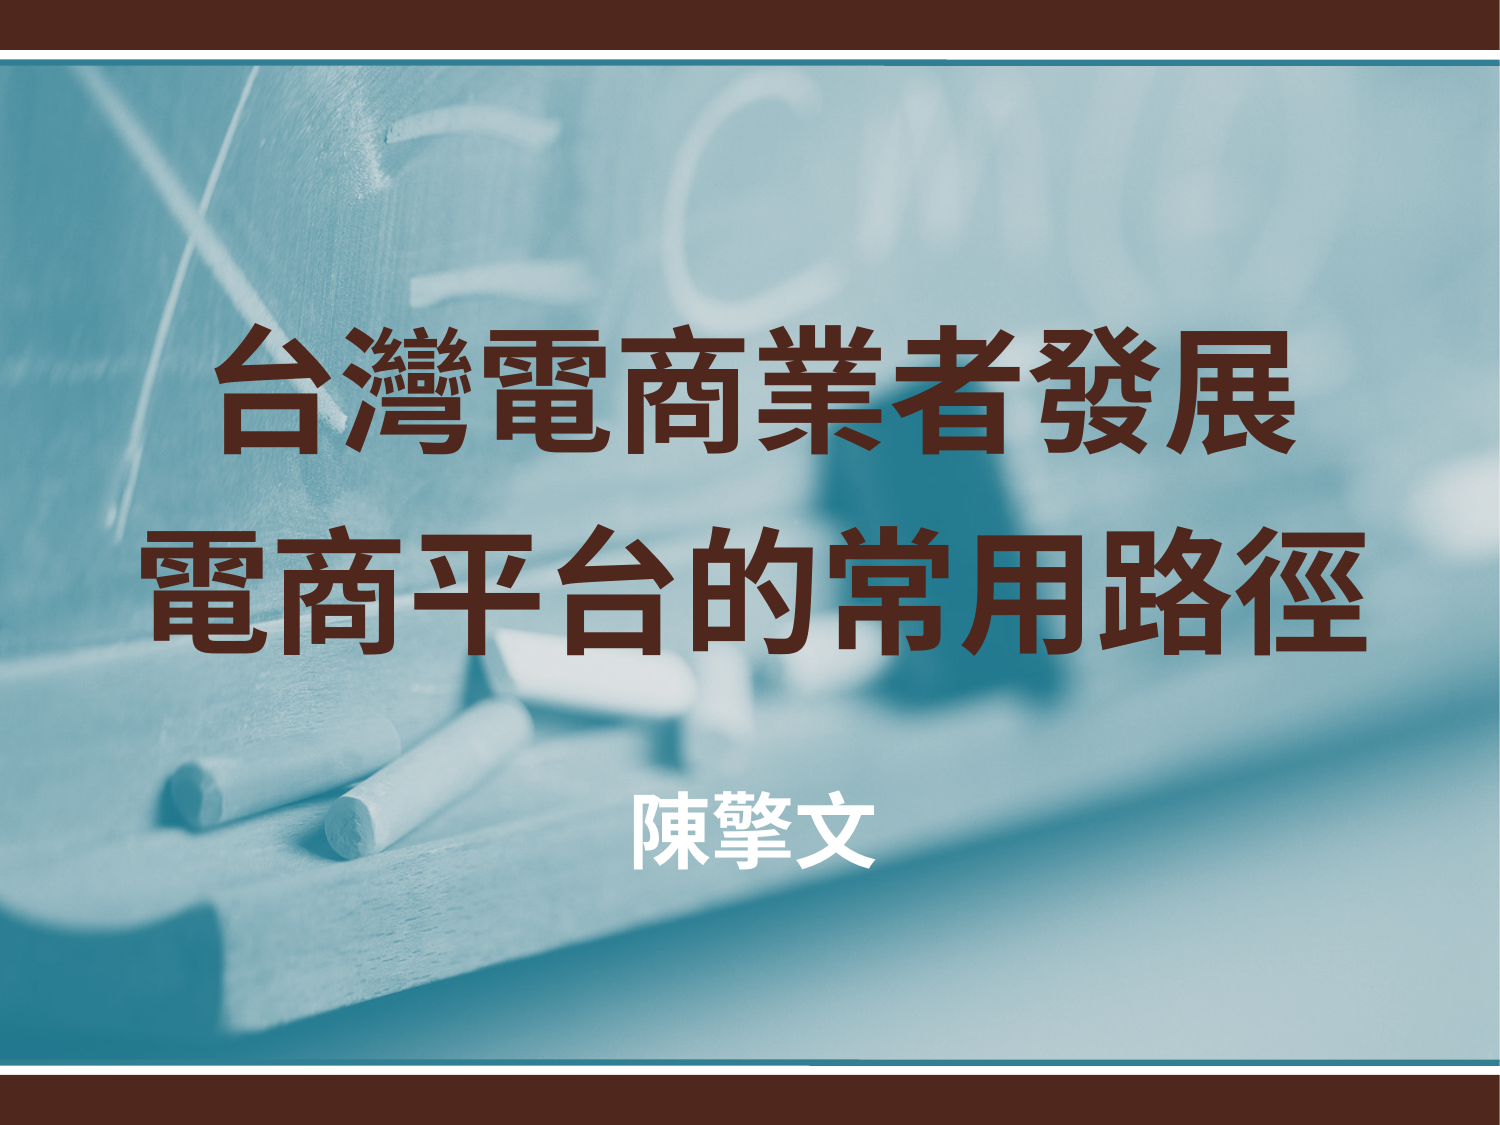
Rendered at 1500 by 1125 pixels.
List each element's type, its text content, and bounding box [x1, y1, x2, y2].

title 陳擎文 [115, 771, 1391, 1010]
subtitle 台灣電商業者發展 電商平台的常用路徑 [55, 239, 1449, 679]
